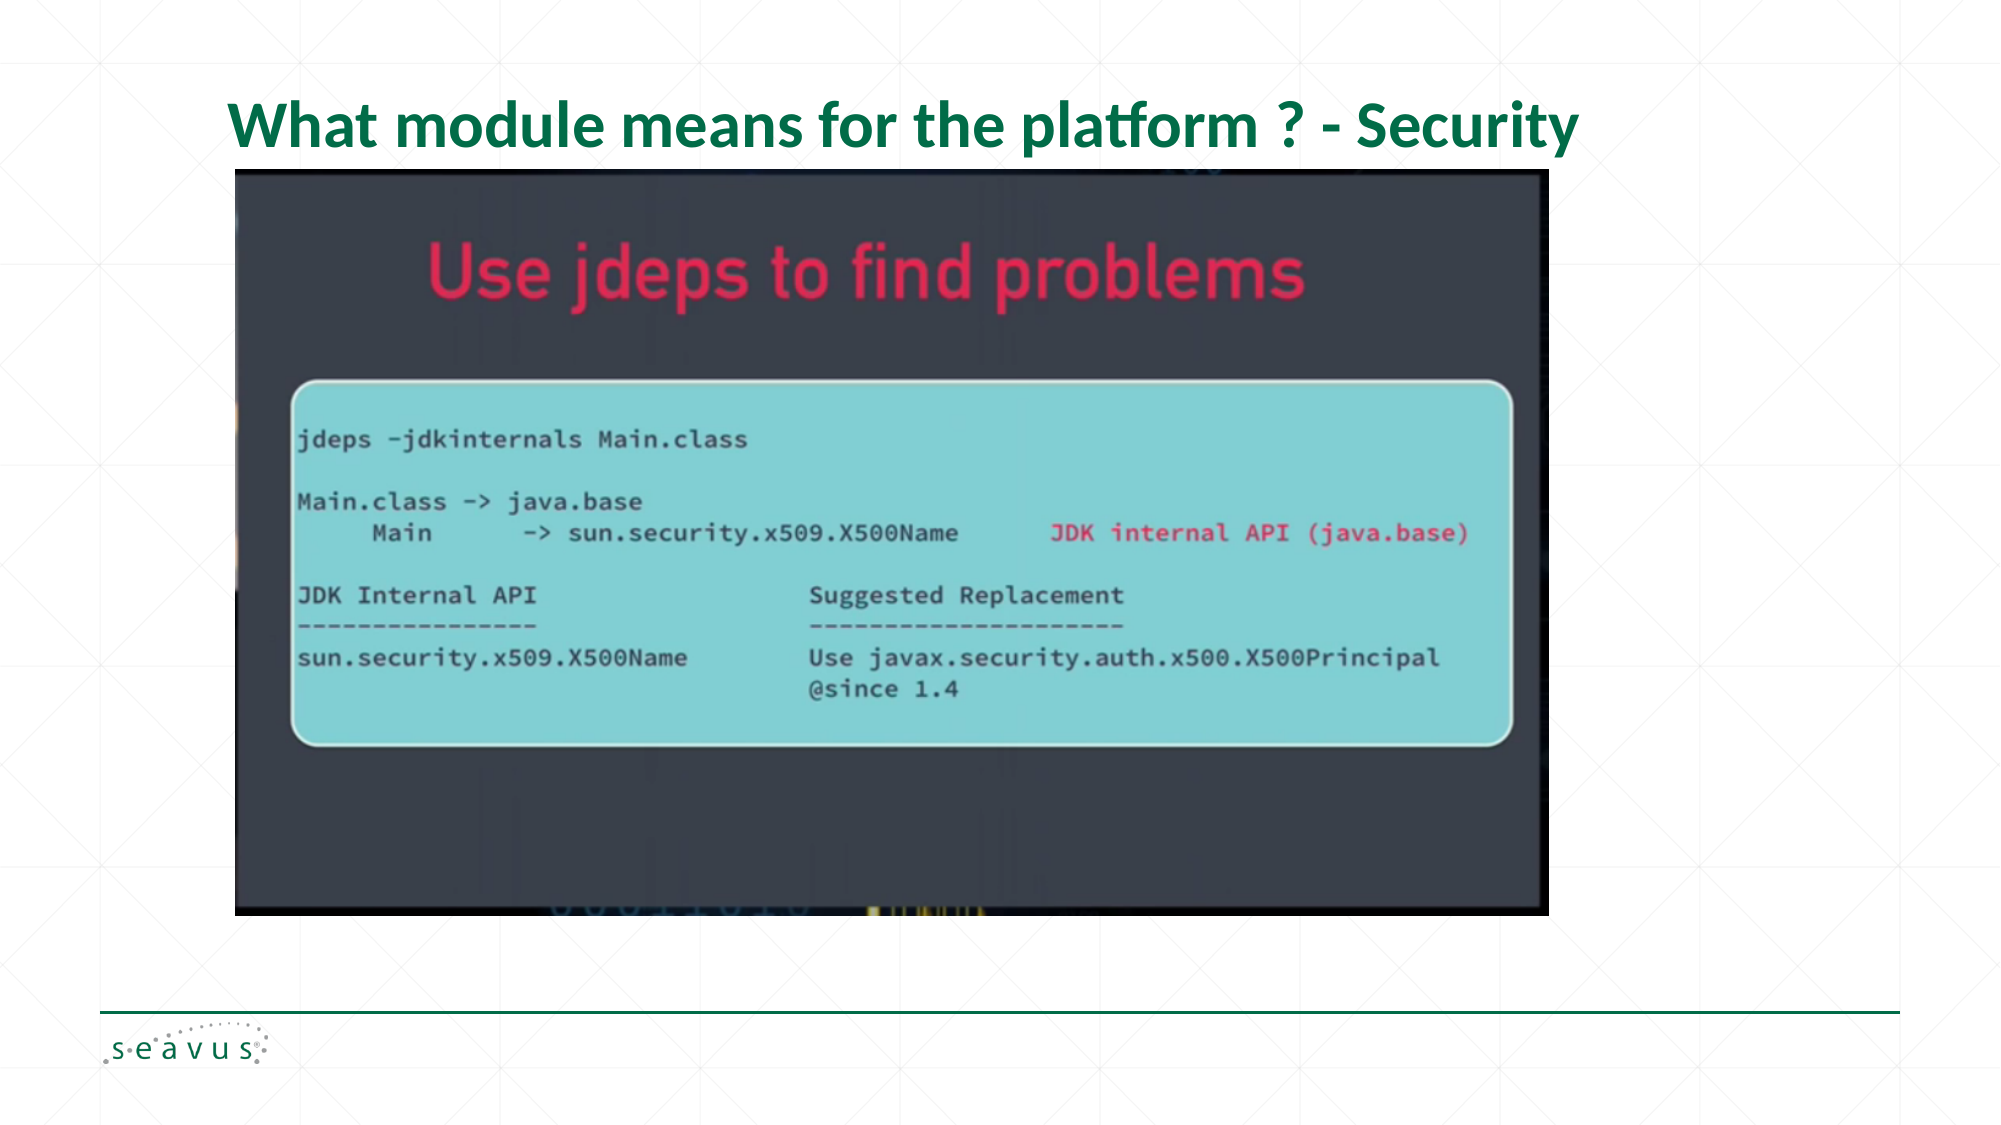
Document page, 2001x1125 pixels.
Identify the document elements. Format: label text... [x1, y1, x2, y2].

title What module means for the platform ? - Security [212, 28, 1788, 170]
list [235, 169, 1549, 916]
picture [103, 1022, 268, 1064]
